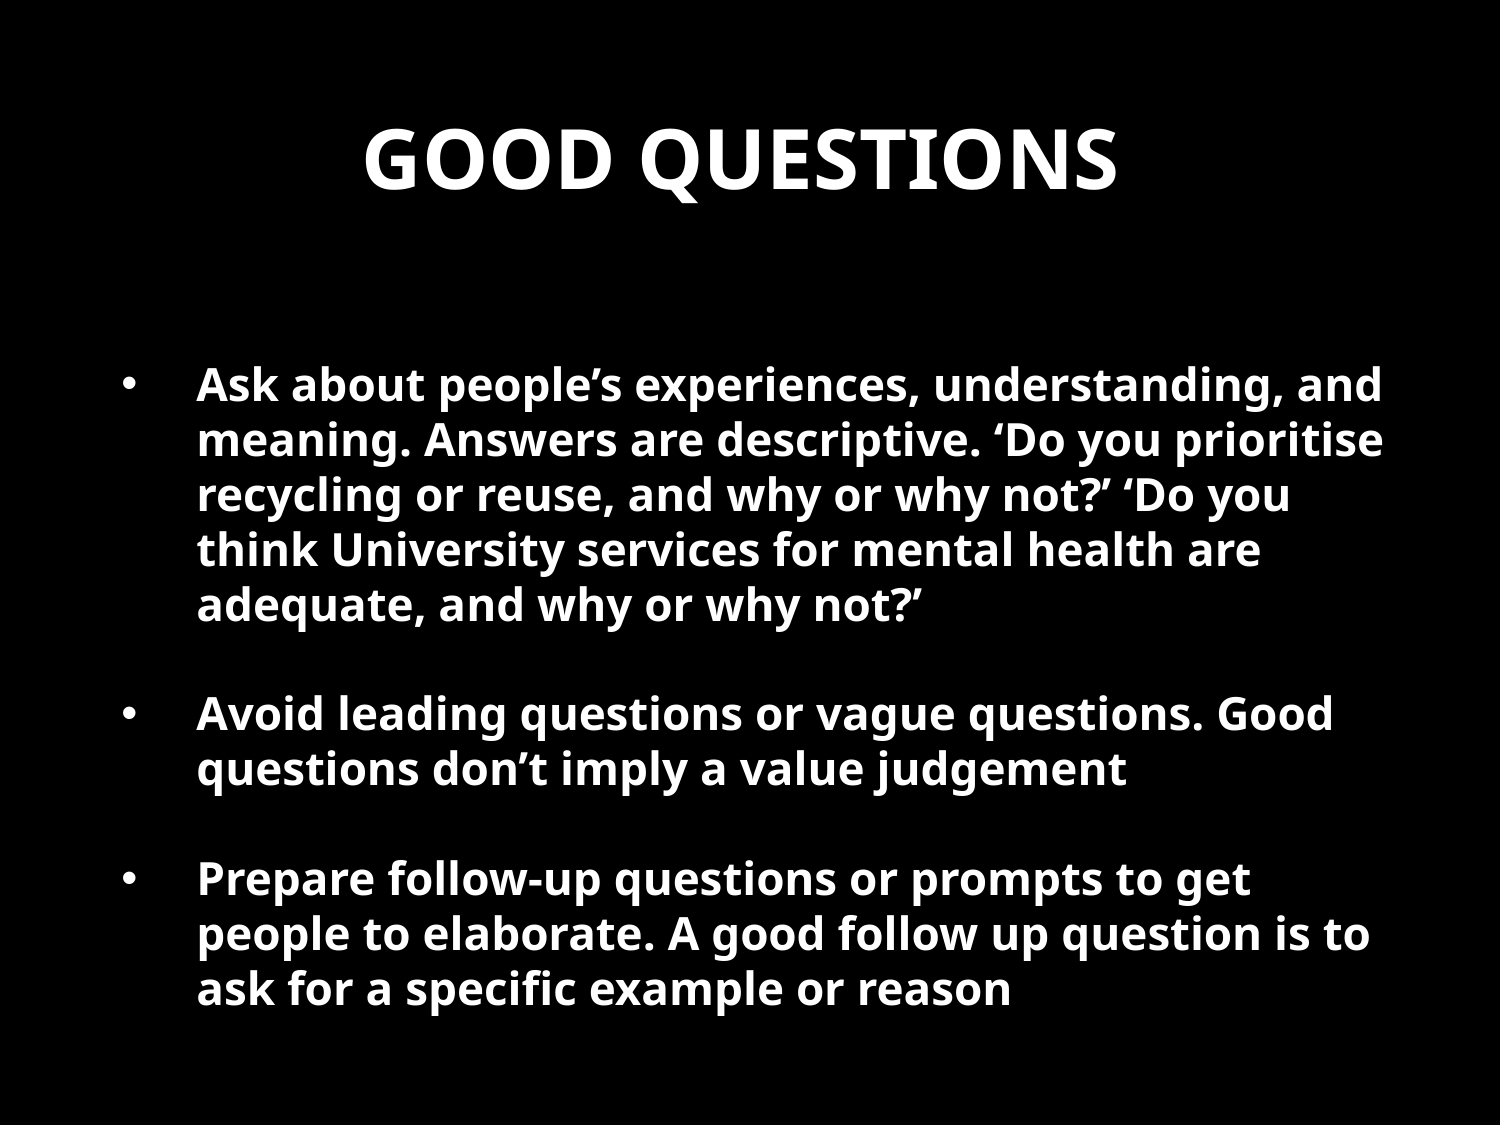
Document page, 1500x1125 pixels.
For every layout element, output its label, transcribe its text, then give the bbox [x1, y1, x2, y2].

text_box Ask about people’s experiences, understanding, and meaning. Answers are descriptive. ‘Do you prioritise recycling or reuse, and why or why not?’ ‘Do you think University services for mental health are adequate, and why or why not?’ Avoid leading questions or vague questions. Good questions don’t imply a value judgement Prepare follow-up questions or prompts to get people to elaborate. A good follow up question is to ask for a specific example or reason [31, 292, 1405, 1123]
title Good questions [103, 99, 1379, 292]
